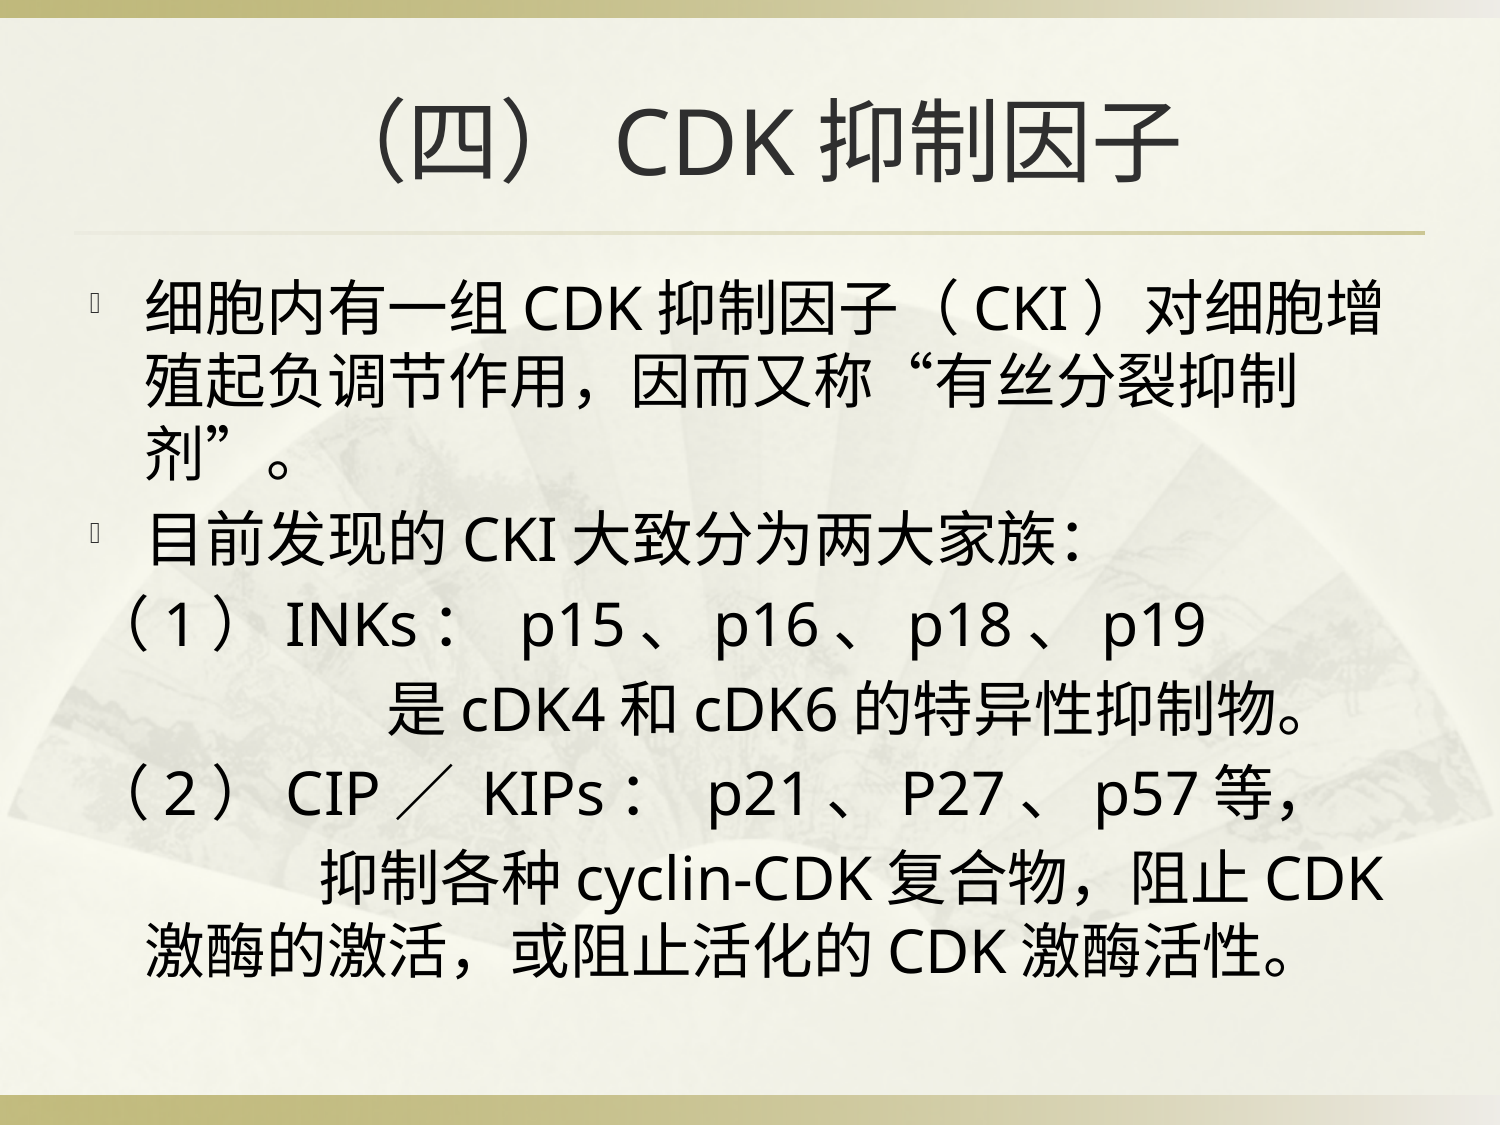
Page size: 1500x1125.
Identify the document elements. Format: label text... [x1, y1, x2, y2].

title （四）CDK抑制因子 [75, 45, 1425, 233]
list 细胞内有一组CDK抑制因子（CKI）对细胞增殖起负调节作用，因而又称“有丝分裂抑制剂”。 目前发现的CKI大致分为两大家族： （1）INKs： p15、p16、p18、p19 是cDK4和cDK6的特异性抑制物。 （2）CIP／ KIPs： p21、P27、p57等， 抑制各种cyclin-CDK复合物，阻止CDK激酶的激活，或阻止活化的CDK激酶活性。 [75, 262, 1425, 1032]
